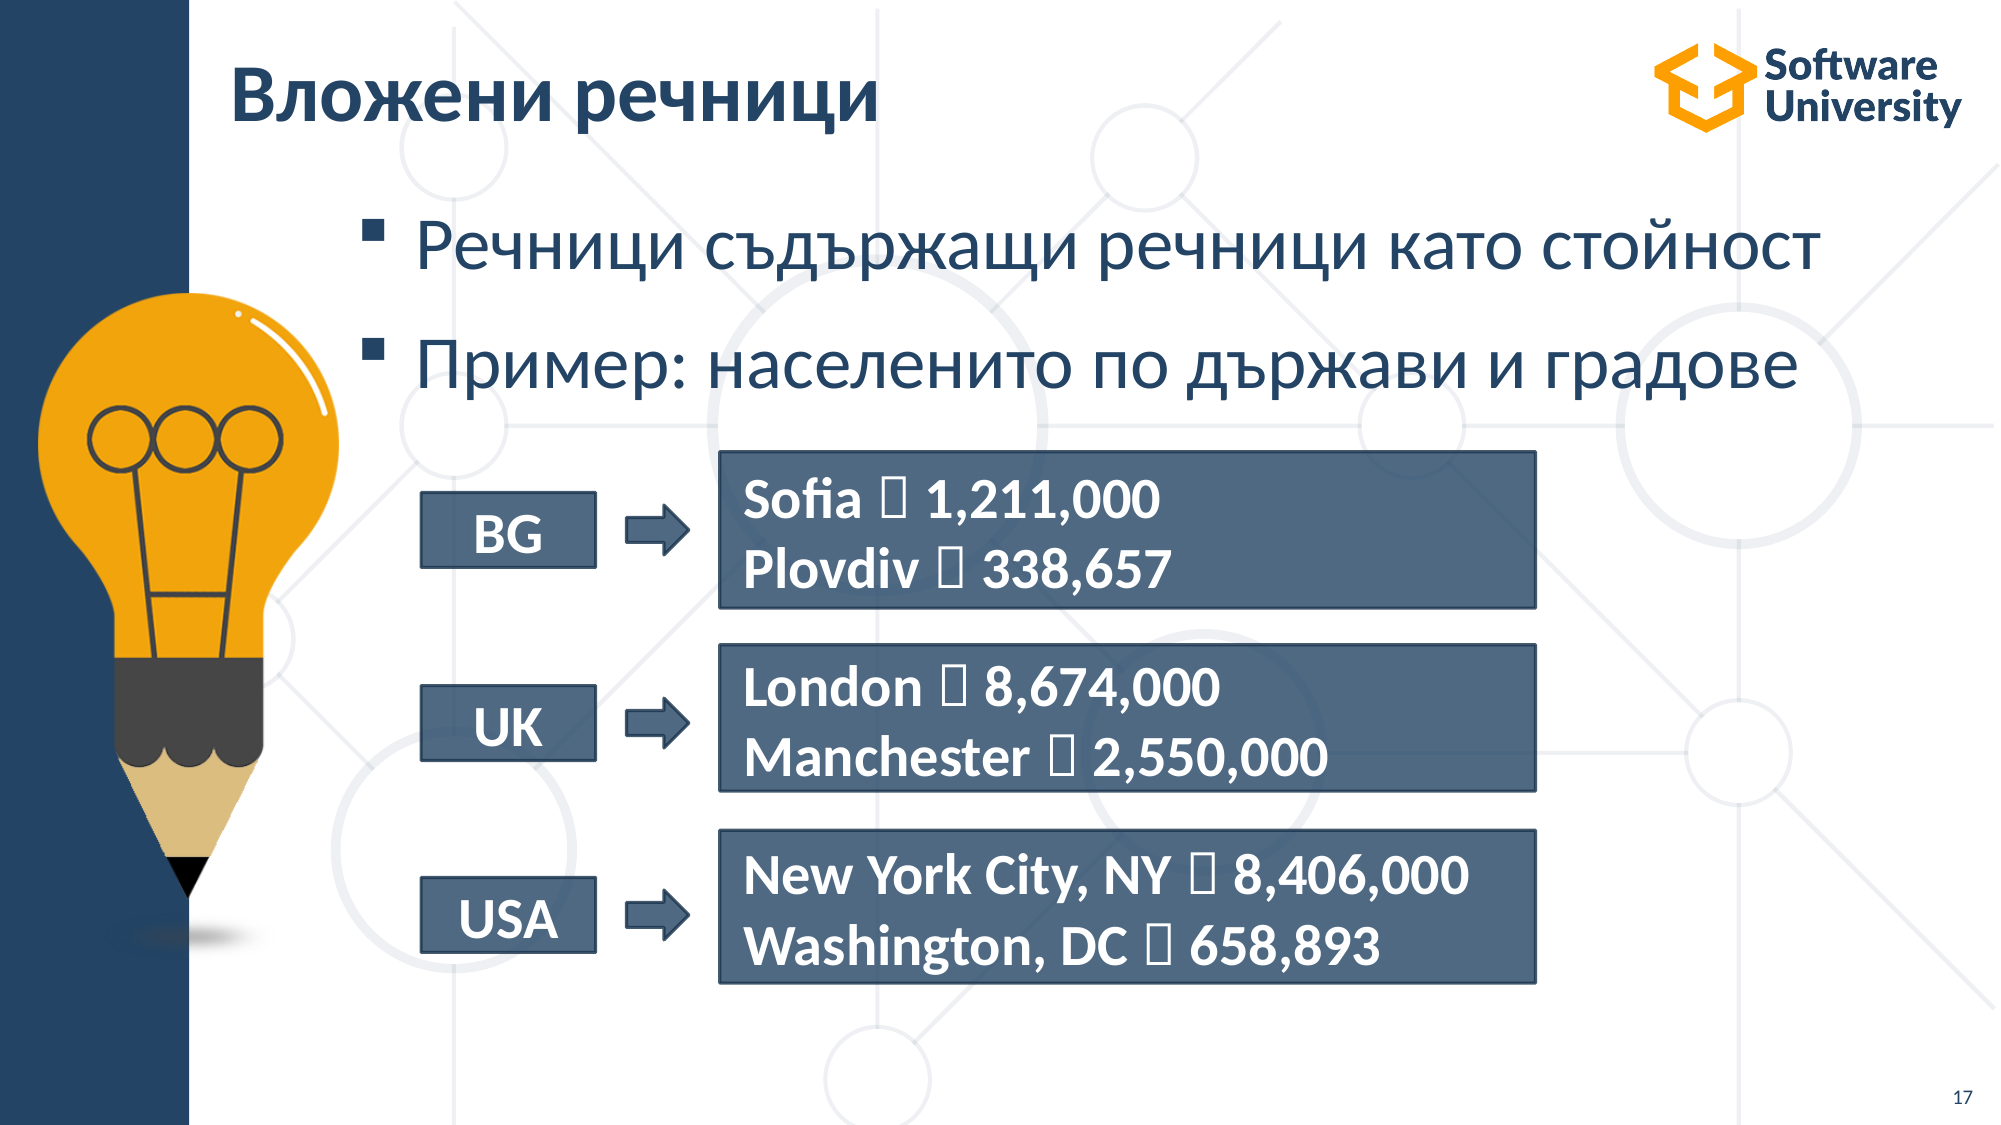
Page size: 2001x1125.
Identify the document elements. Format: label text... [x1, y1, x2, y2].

text_box London  8,674,000 Manchester  2,550,000 [718, 643, 1538, 793]
text_box [624, 503, 692, 557]
text_box Sofia  1,211,000 Plovdiv  338,657 [718, 450, 1538, 610]
text_box New York City, NY  8,406,000 Washington, DC  658,893 [718, 828, 1538, 985]
text_box 17 [1927, 1067, 1989, 1117]
picture [1641, 31, 1973, 145]
title Вложени речници [212, 16, 1628, 162]
picture [38, 293, 339, 961]
text_box BG [419, 490, 598, 569]
text_box UK [419, 683, 598, 763]
list Речници съдържащи речници като стойност Пример: населенито по държави и градове [339, 184, 1968, 1050]
text_box [624, 696, 692, 750]
text_box USA [419, 875, 598, 954]
text_box [624, 888, 692, 942]
